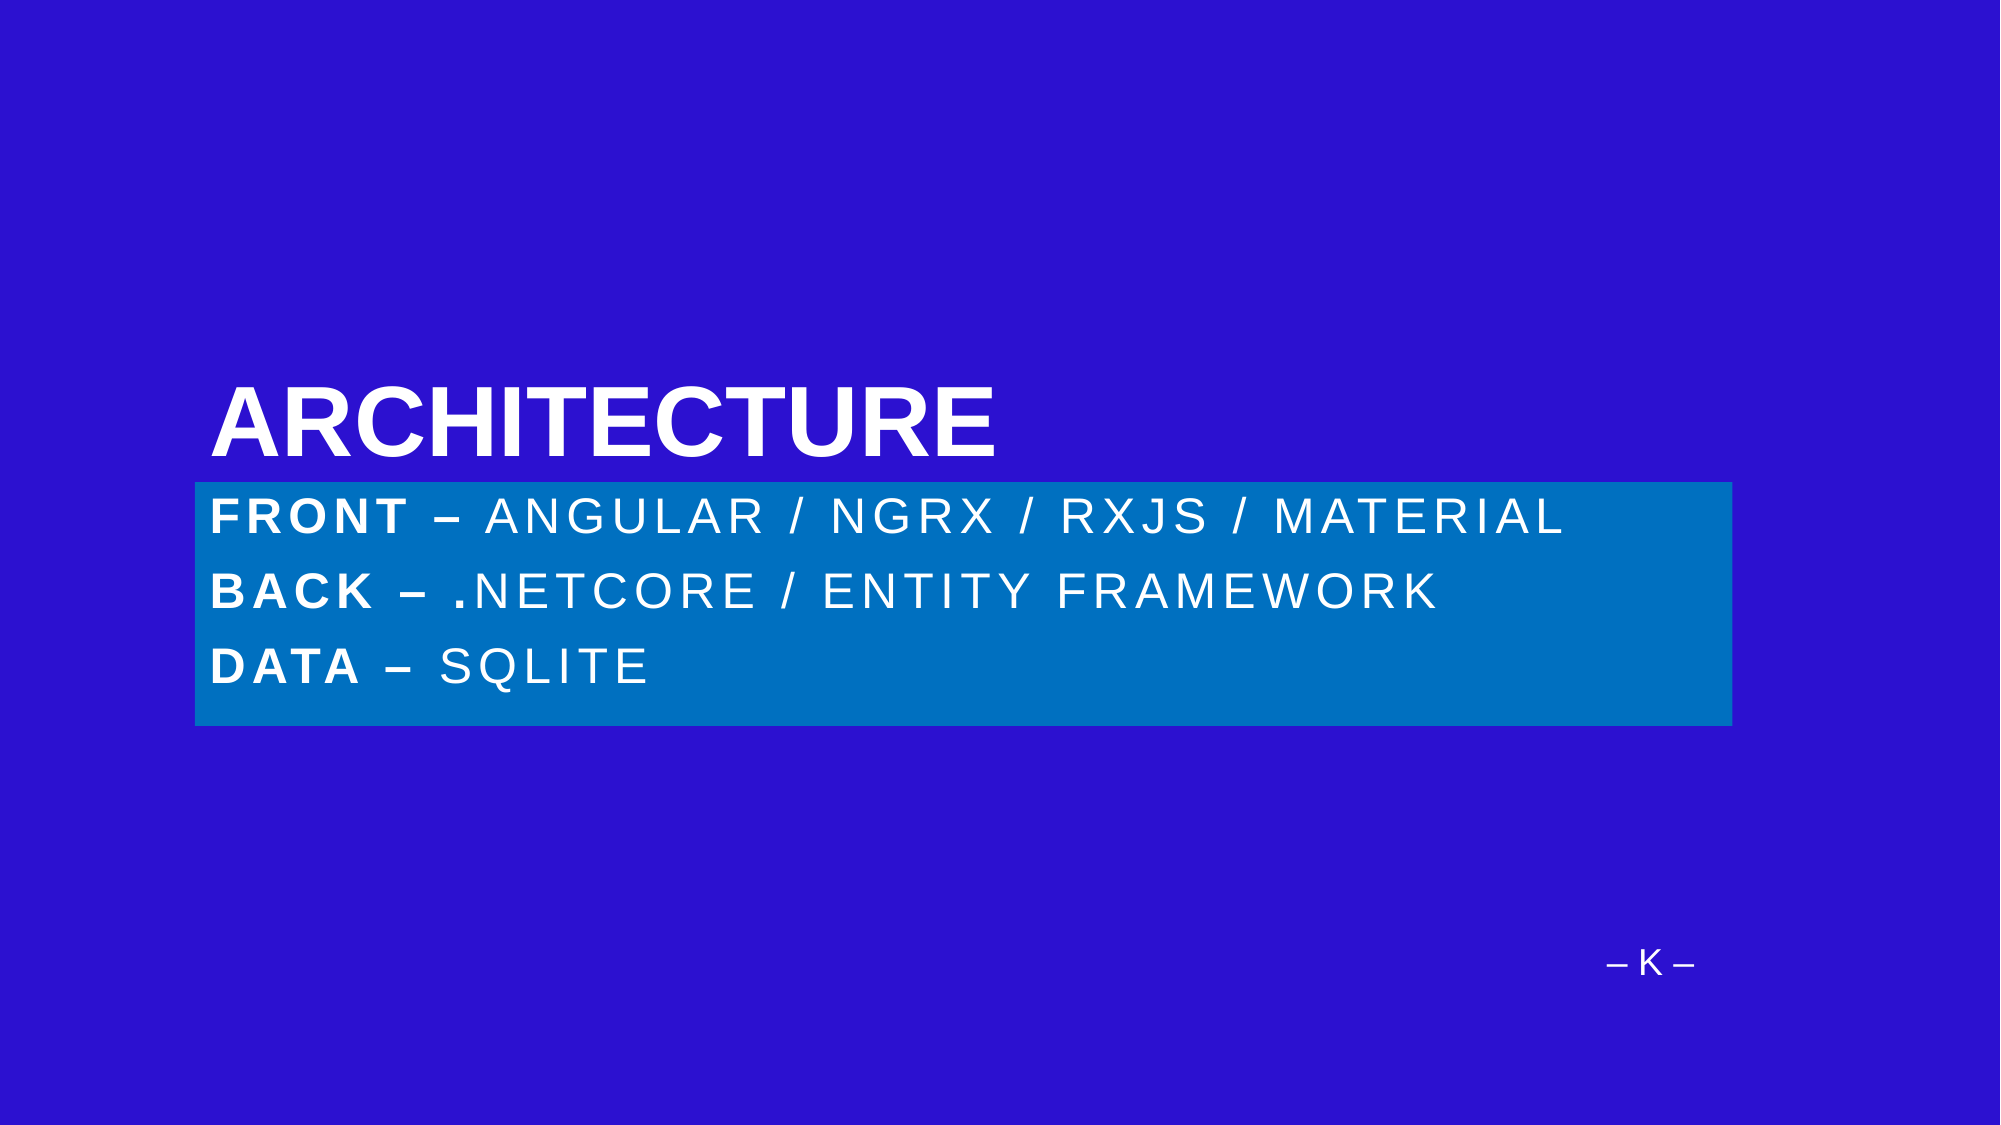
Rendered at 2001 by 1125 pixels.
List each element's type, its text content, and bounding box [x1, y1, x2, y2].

title Architecture [194, 348, 1669, 482]
list FRONT – Angular / Ngrx / rxjs / Material BACK – .NetCore / Entity Framework DATA – SQLite [194, 482, 1733, 726]
